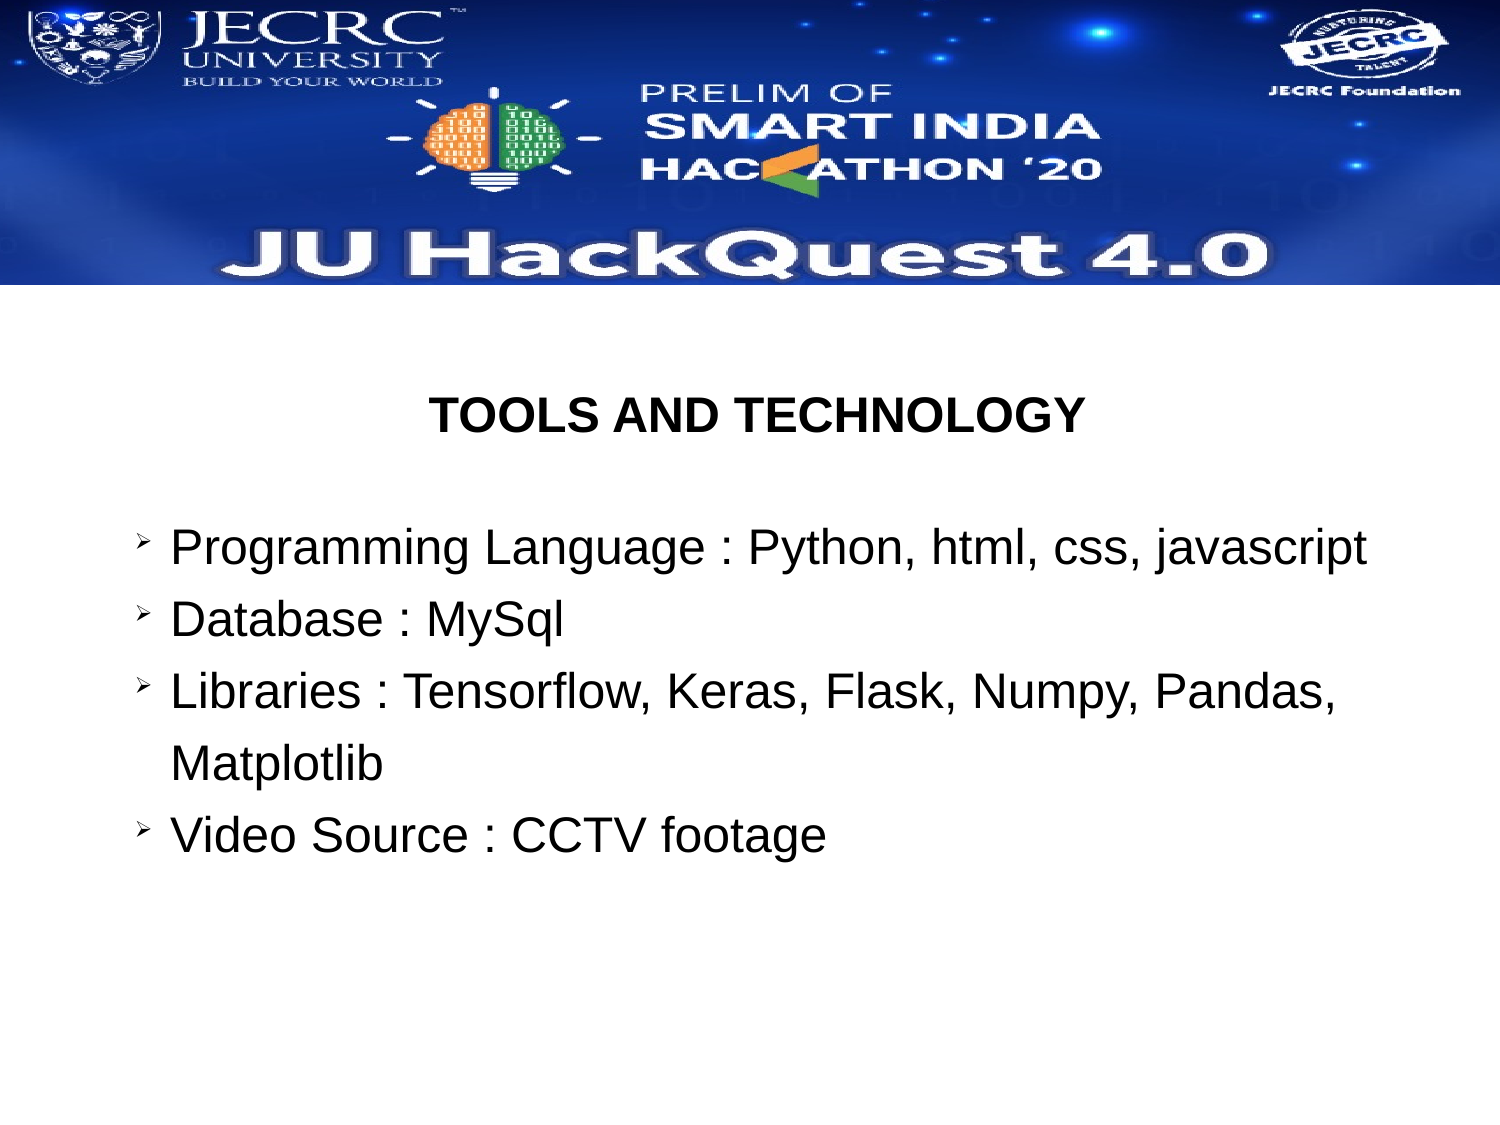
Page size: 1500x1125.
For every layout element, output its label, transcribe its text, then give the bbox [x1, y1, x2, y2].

picture [0, 0, 1500, 286]
text_box TOOLS AND TECHNOLOGY Programming Language : Python, html, css, javascript Database : MySql Libraries : Tensorflow, Keras, Flask, Numpy, Pandas, Matplotlib Video Source : CCTV footage [119, 375, 1395, 923]
